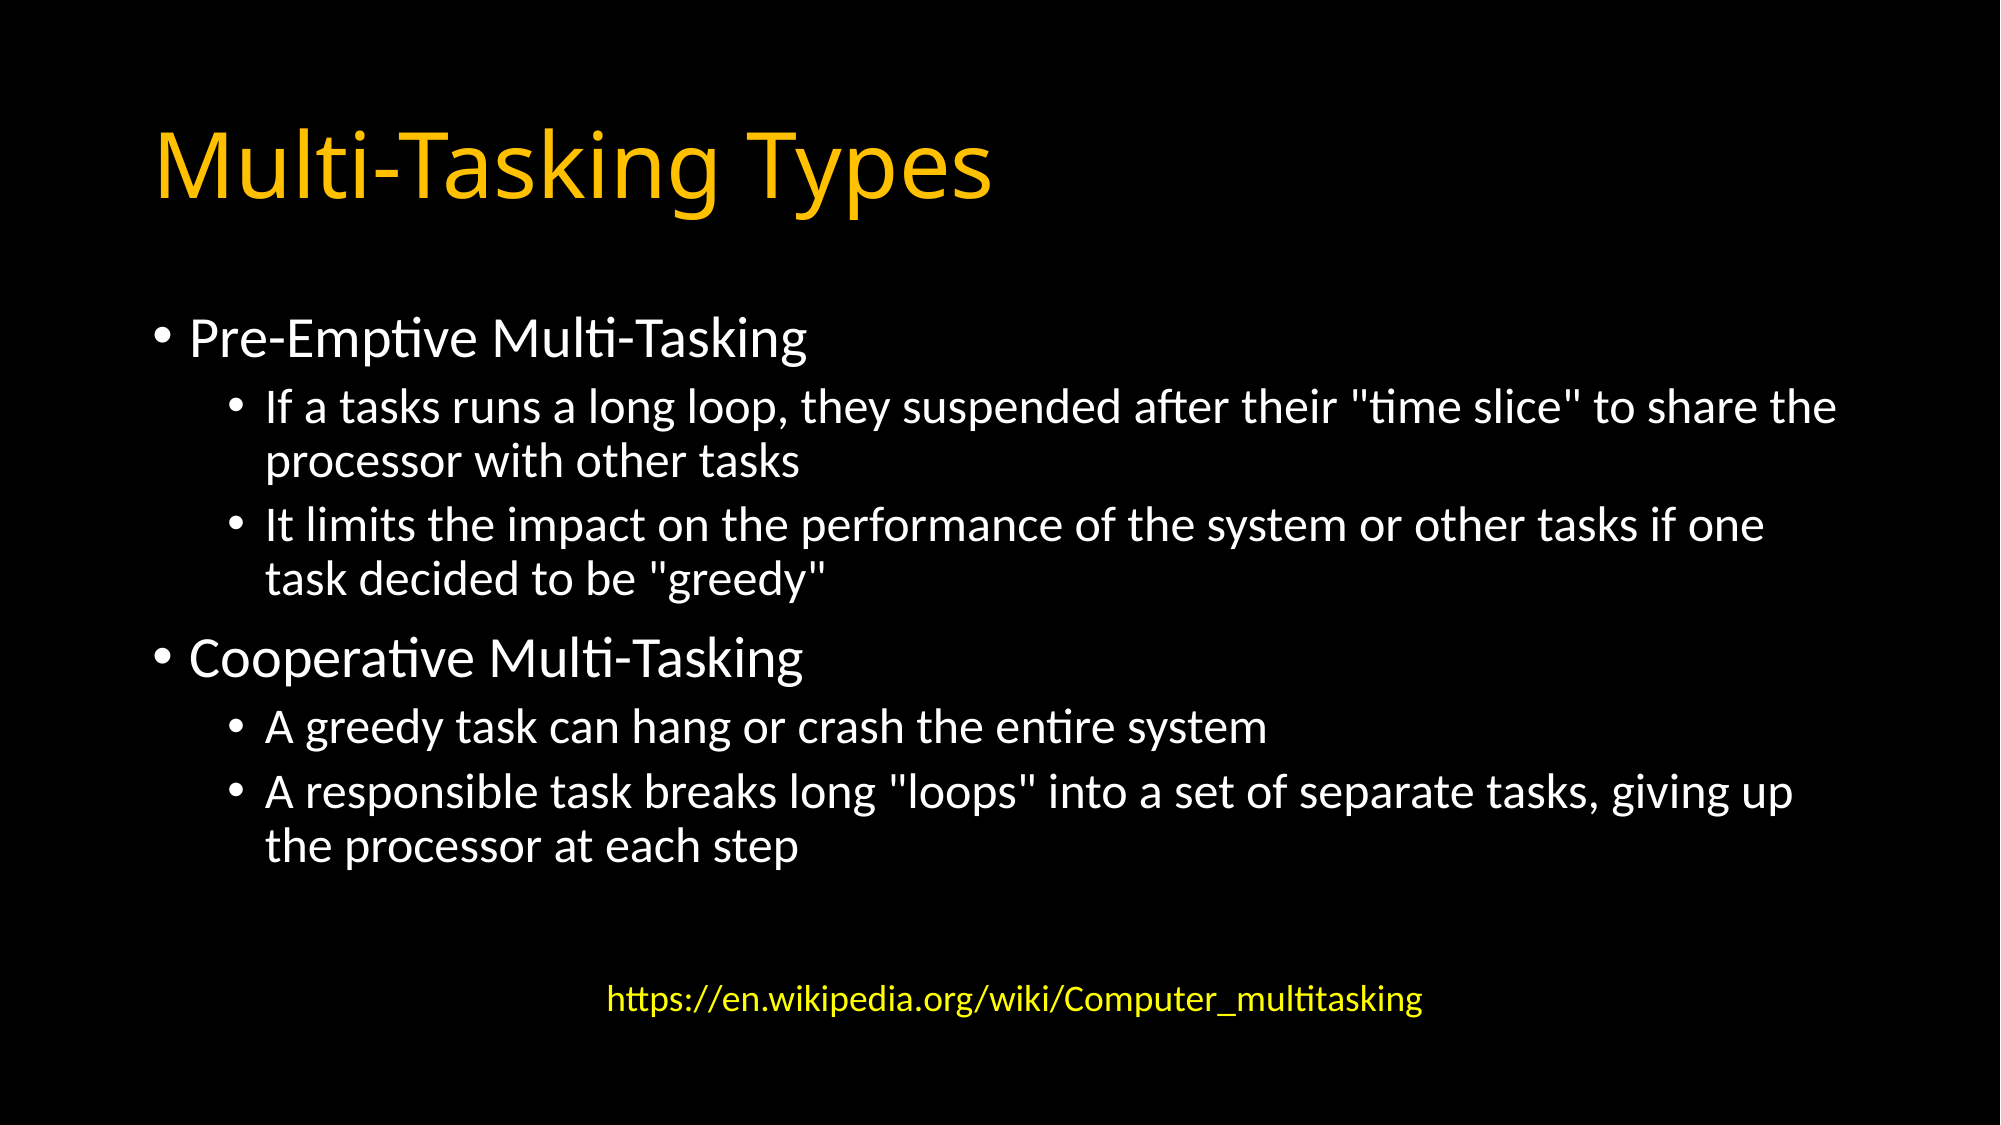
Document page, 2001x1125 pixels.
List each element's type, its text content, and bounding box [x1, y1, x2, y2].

list Pre-Emptive Multi-Tasking If a tasks runs a long loop, they suspended after their "time slice" to share the processor with other tasks It limits the impact on the performance of the system or other tasks if one task decided to be "greedy" Cooperative Multi-Tasking A greedy task can hang or crash the entire system A responsible task breaks long "loops" into a set of separate tasks, giving up the processor at each step [137, 299, 1863, 925]
title Multi-Tasking Types [137, 59, 1863, 278]
text_box https://en.wikipedia.org/wiki/Computer_multitasking [591, 966, 1592, 1027]
